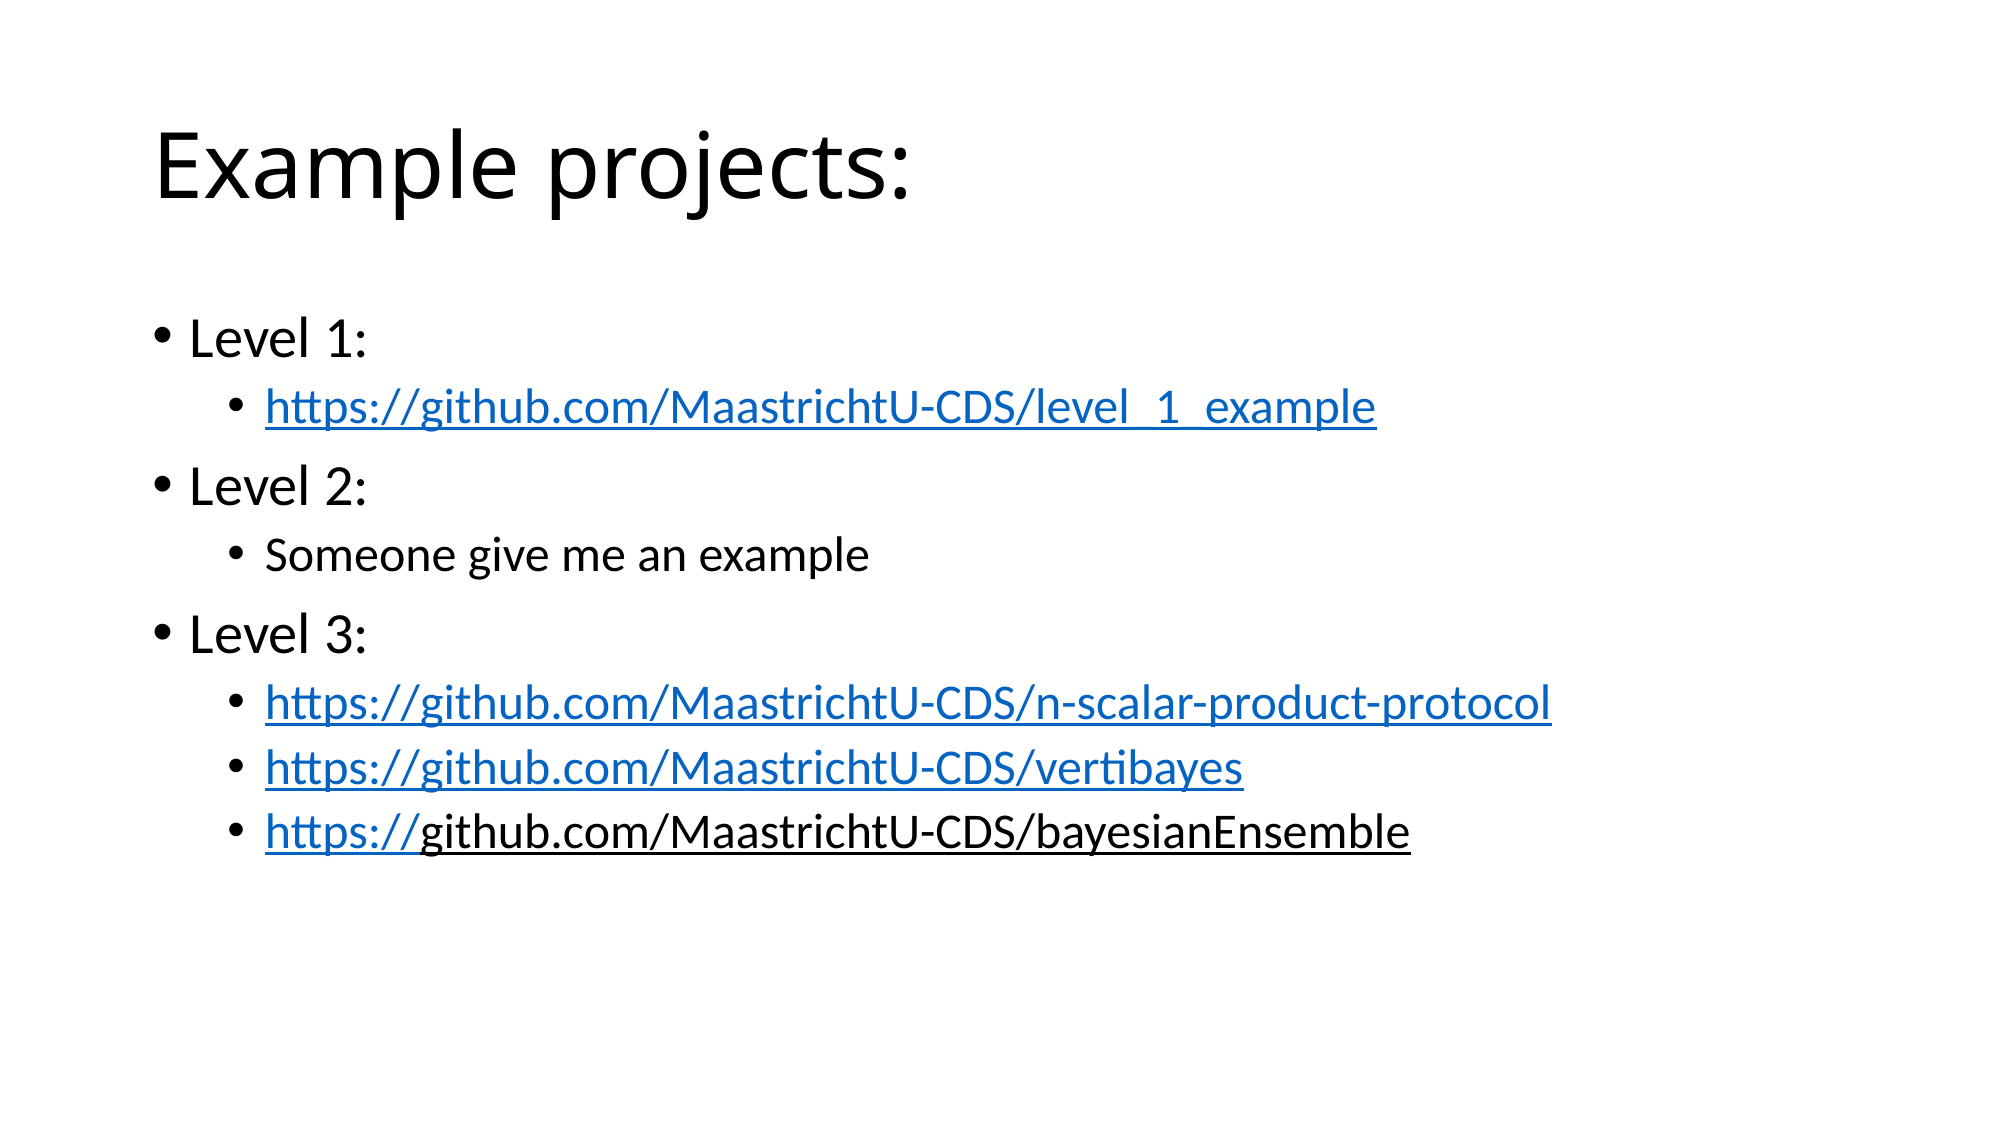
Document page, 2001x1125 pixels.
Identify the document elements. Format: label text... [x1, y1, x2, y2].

list Level 1: https://github.com/MaastrichtU-CDS/level_1_example Level 2: Someone give me an example Level 3: https://github.com/MaastrichtU-CDS/n-scalar-product-protocol https://github.com/MaastrichtU-CDS/vertibayes https://github.com/MaastrichtU-CDS/bayesianEnsemble [137, 299, 1863, 1014]
title Example projects: [137, 59, 1863, 278]
